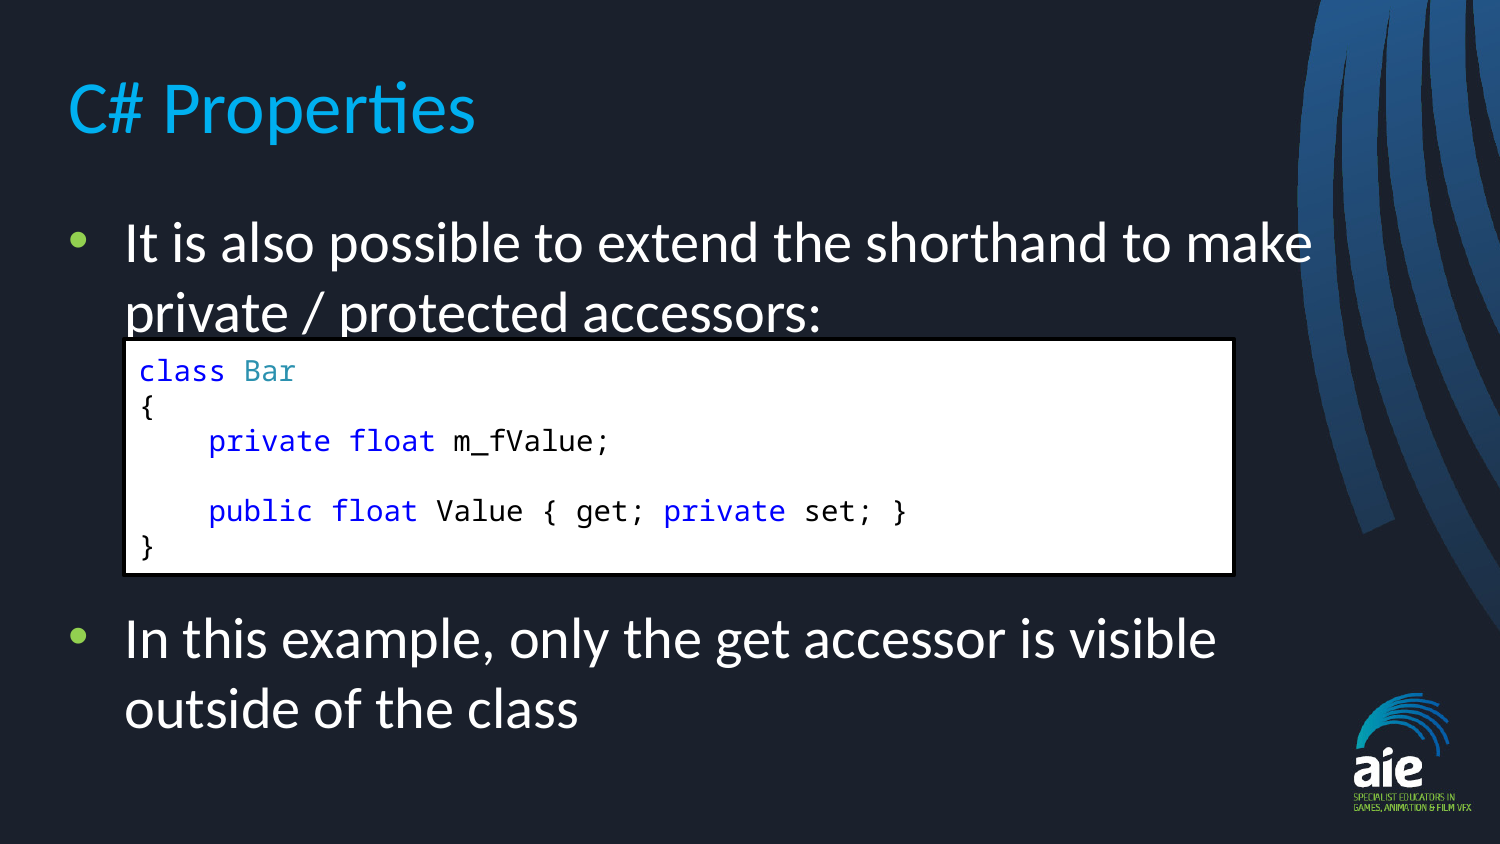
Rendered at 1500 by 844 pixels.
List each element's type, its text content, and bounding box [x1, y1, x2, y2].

text_box class Bar { private float m_fValue; public float Value { get; private set; } } [122, 337, 1236, 577]
list It is also possible to extend the shorthand to make private / protected accessors: In this example, only the get accessor is visible outside of the class [53, 196, 1376, 754]
title C# Properties [53, 33, 1425, 175]
picture [0, 0, 1500, 844]
